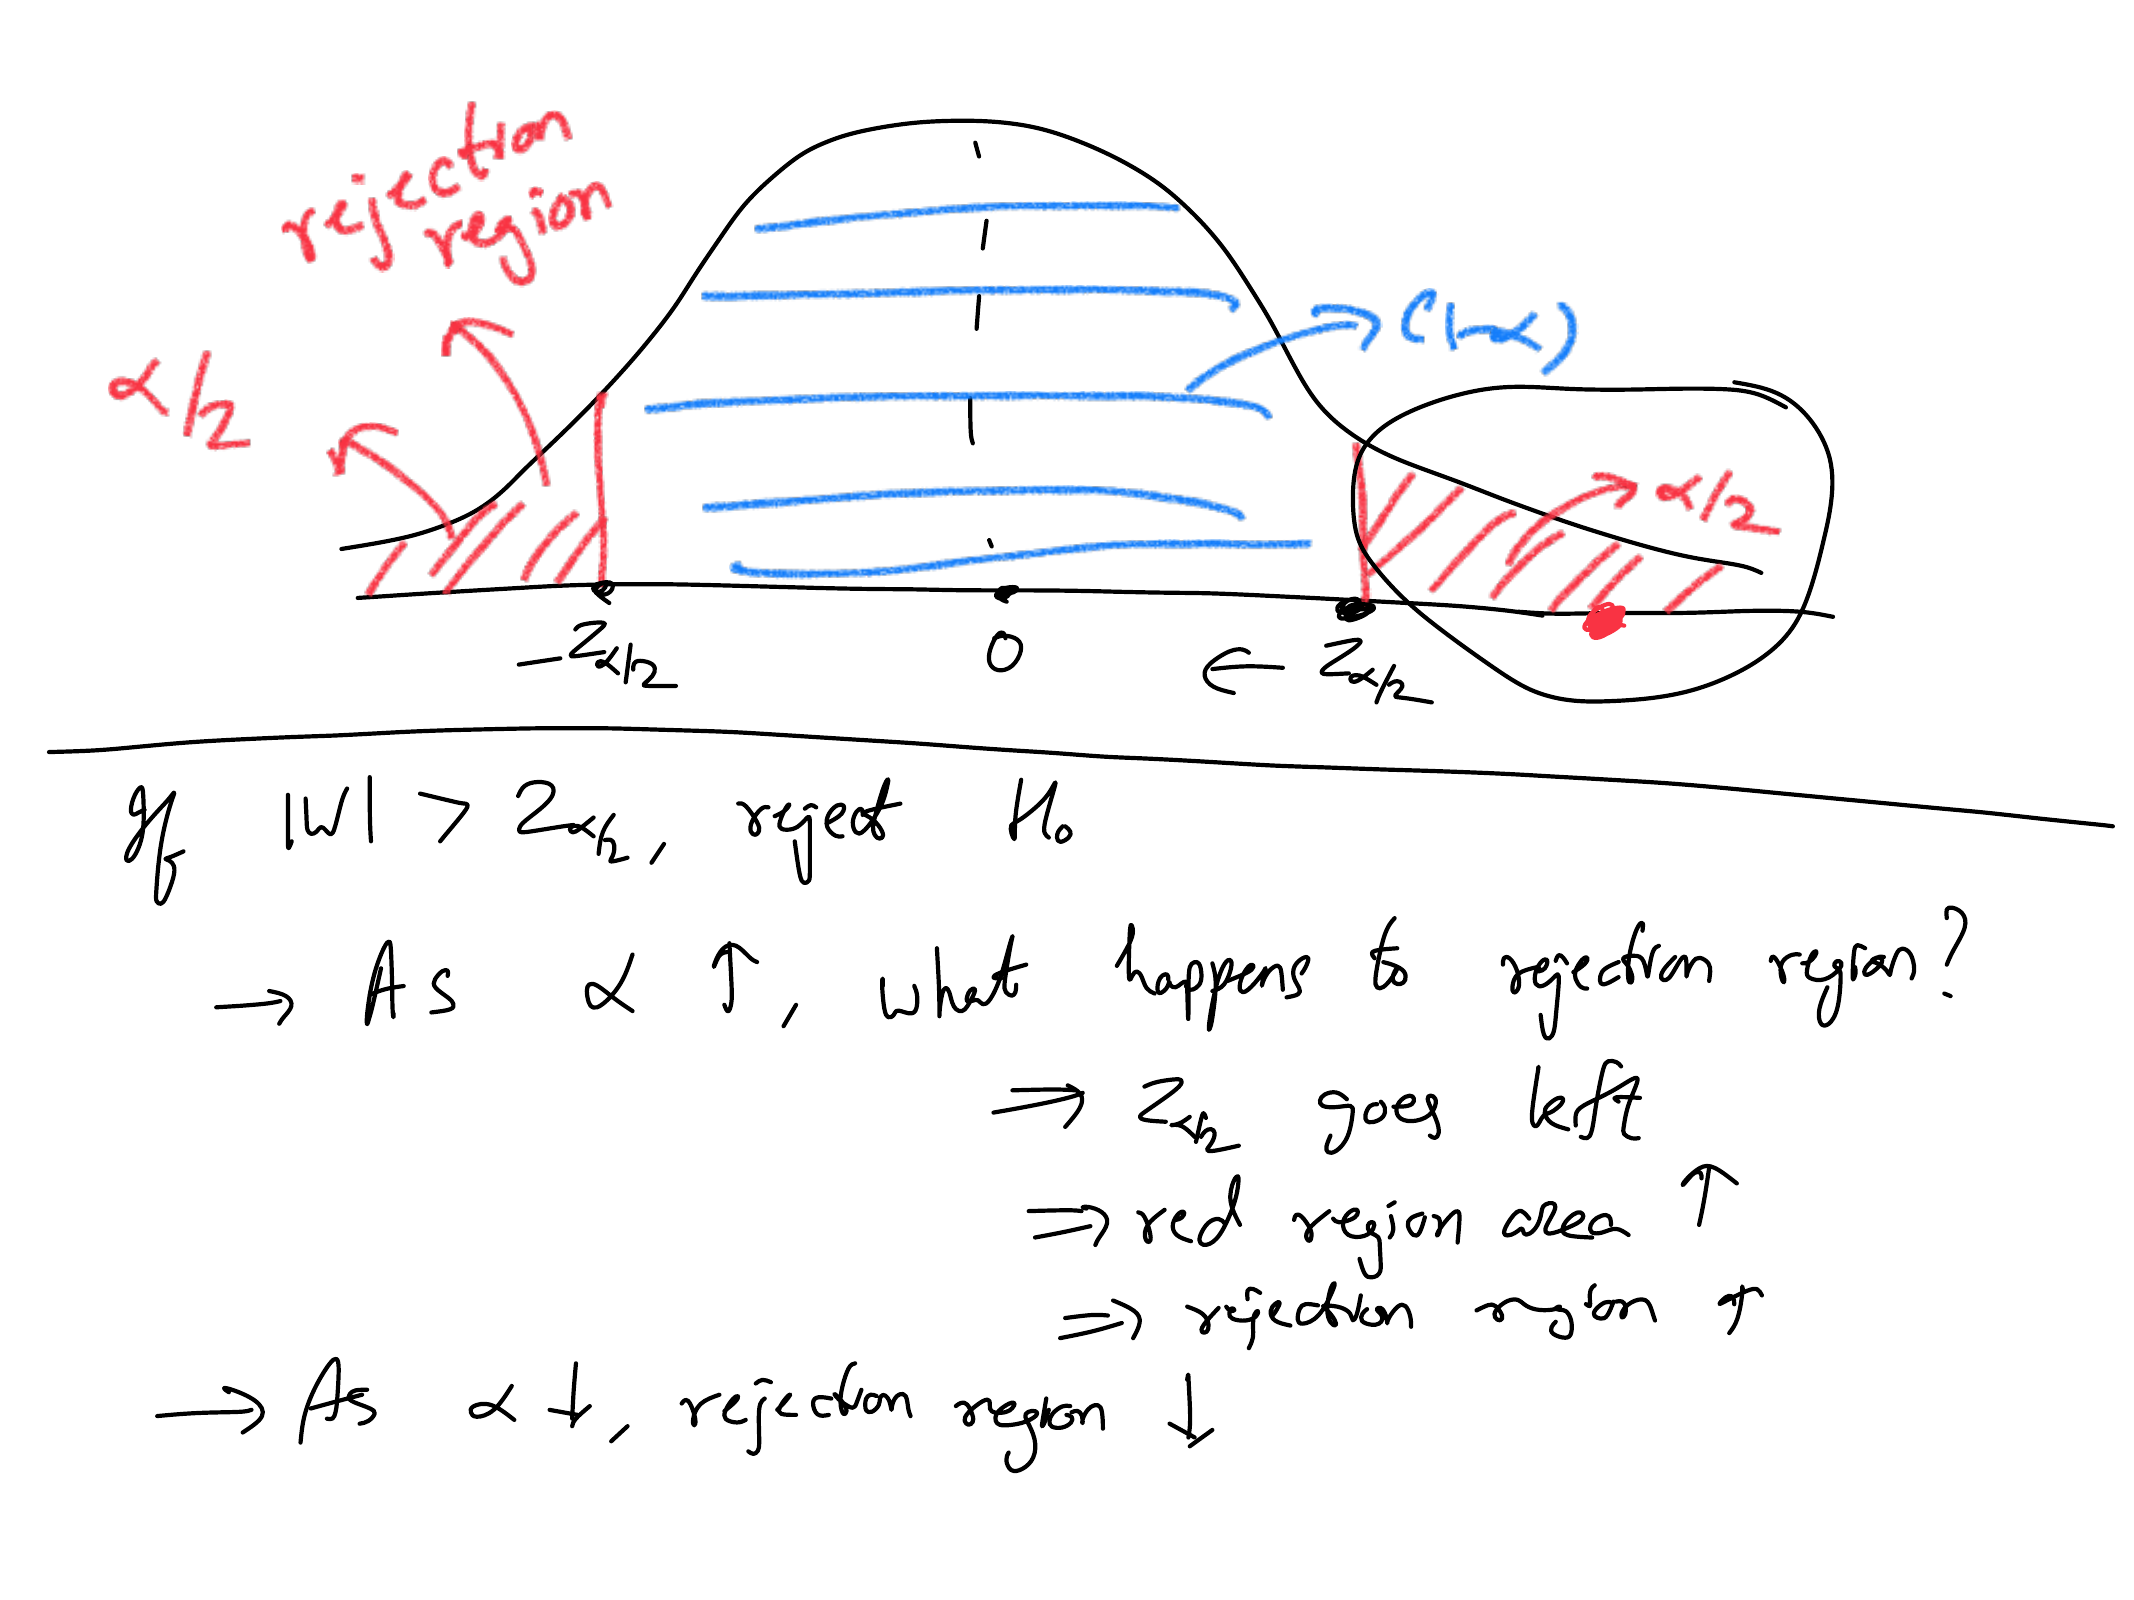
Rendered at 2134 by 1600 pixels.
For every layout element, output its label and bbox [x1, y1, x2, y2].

text_box [48, 98, 2114, 1472]
